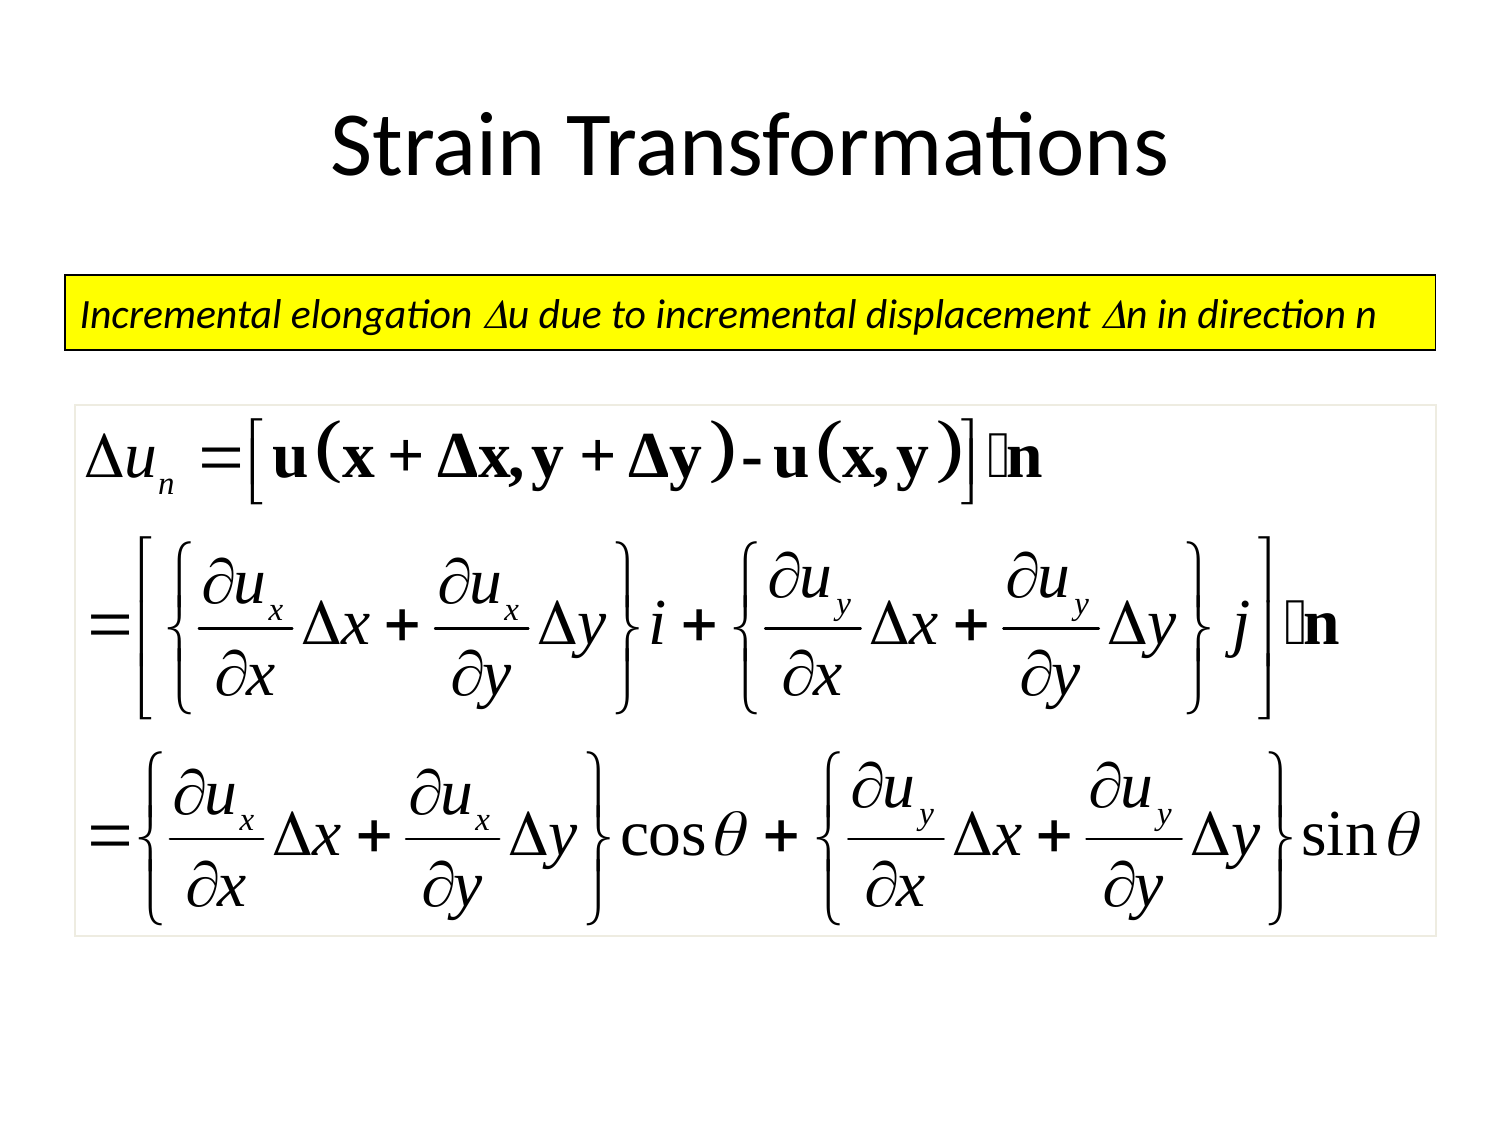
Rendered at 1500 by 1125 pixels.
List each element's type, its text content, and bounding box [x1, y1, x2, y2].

title Strain Transformations [75, 45, 1425, 233]
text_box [75, 405, 1436, 936]
text_box Incremental elongation Du due to incremental displacement Dn in direction n [64, 274, 1436, 350]
